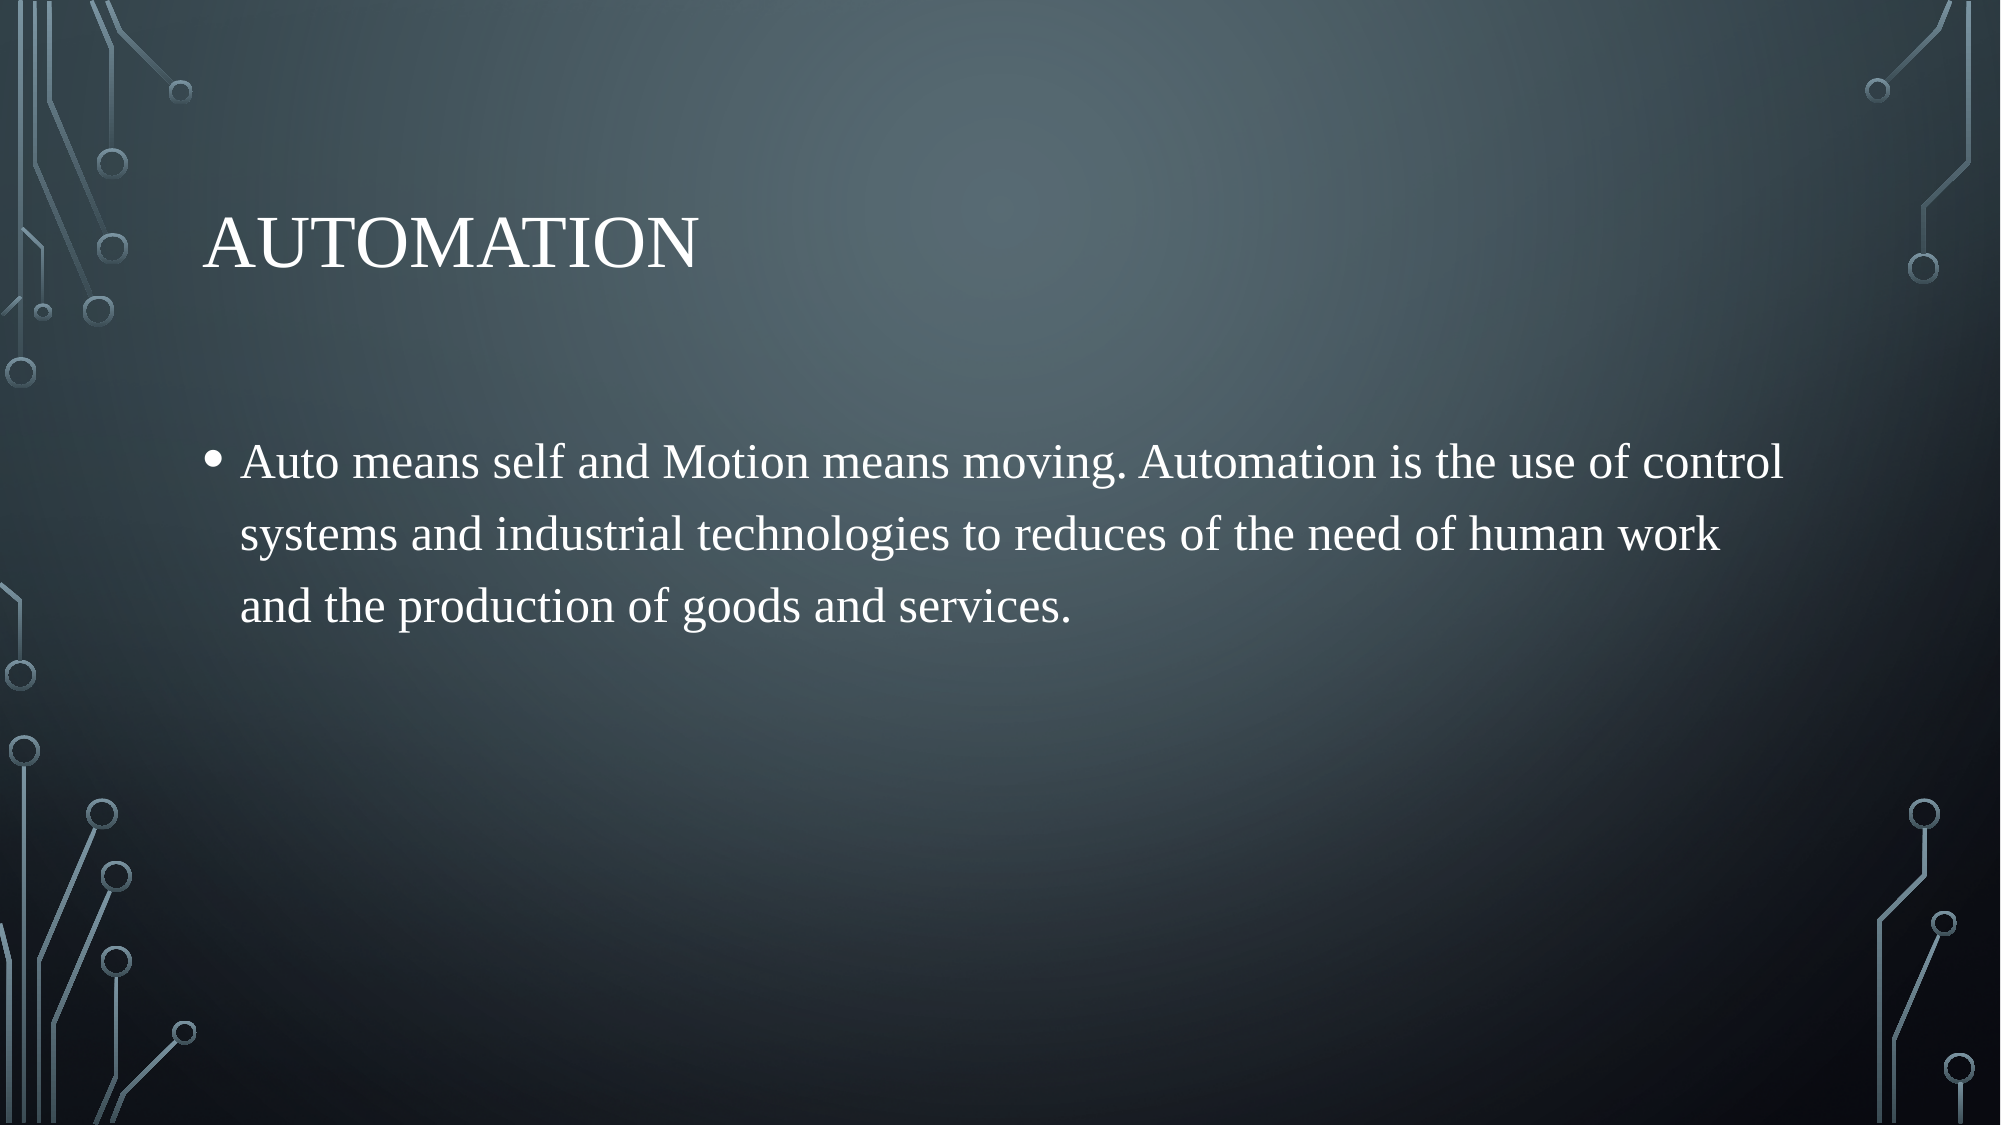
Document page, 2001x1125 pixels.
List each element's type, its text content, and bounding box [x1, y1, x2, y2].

list Auto means self and Motion means moving. Automation is the use of control systems and industrial technologies to reduces of the need of human work and the production of goods and services. [187, 408, 1813, 950]
title AUTOMATION [187, 101, 1813, 385]
